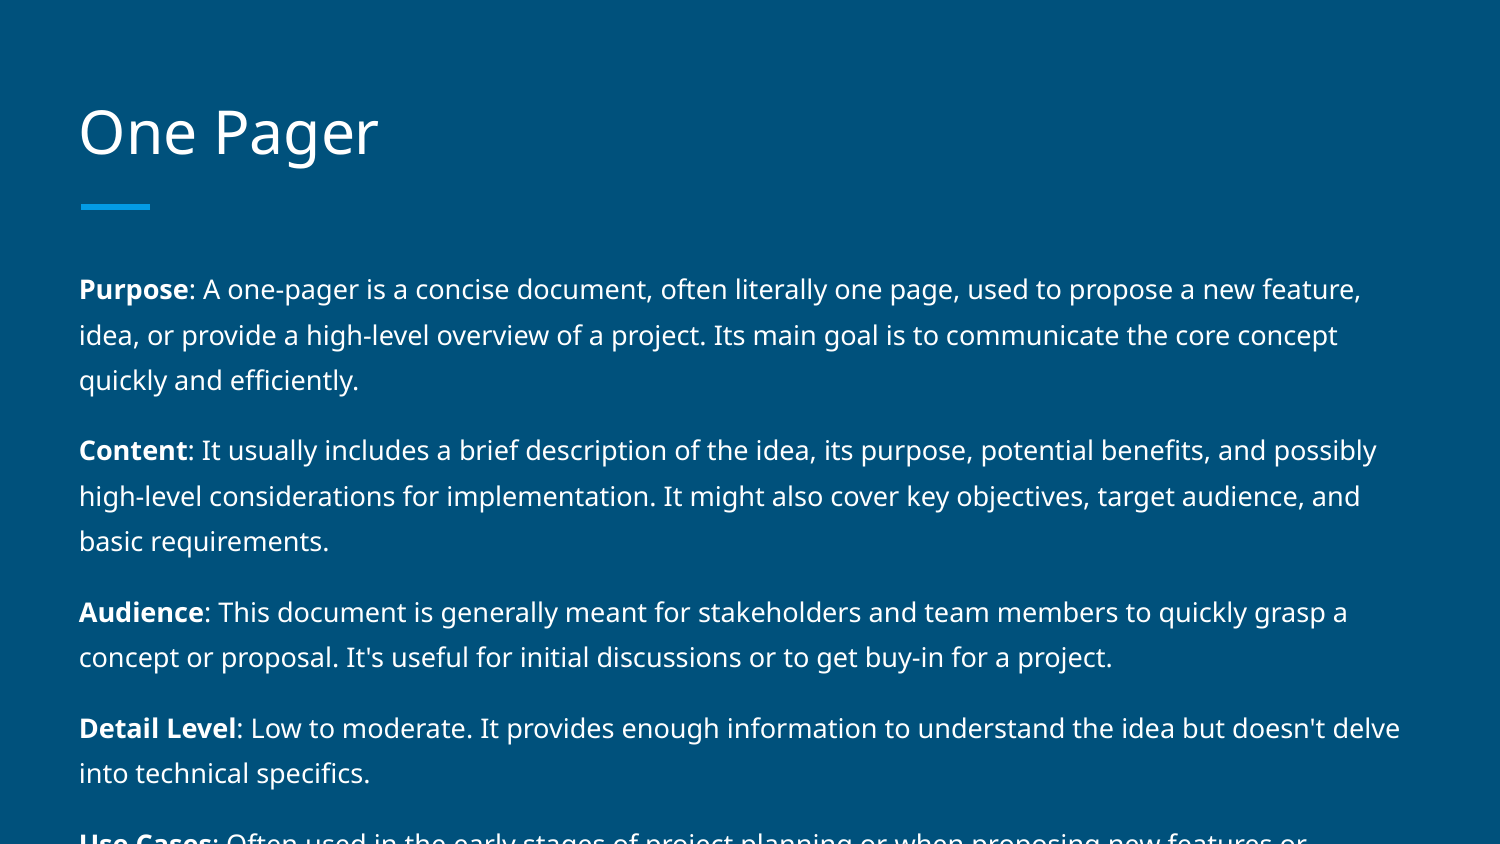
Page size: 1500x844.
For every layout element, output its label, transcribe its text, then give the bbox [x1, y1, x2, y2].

picture [339, 772, 343, 782]
picture [115, 840, 126, 844]
picture [288, 769, 299, 779]
picture [258, 769, 266, 775]
picture [200, 840, 210, 844]
picture [114, 772, 118, 782]
picture [1209, 837, 1216, 844]
picture [725, 837, 732, 844]
picture [228, 836, 233, 844]
picture [249, 836, 265, 844]
picture [138, 835, 151, 844]
picture [406, 837, 413, 844]
picture [162, 772, 166, 782]
picture [123, 772, 127, 782]
picture [352, 769, 360, 775]
picture [185, 840, 196, 844]
picture [147, 770, 158, 782]
picture [280, 772, 284, 782]
picture [197, 769, 204, 782]
picture [137, 766, 144, 783]
title One Pager [63, 75, 1437, 188]
picture [104, 766, 111, 782]
picture [323, 765, 329, 782]
picture [631, 834, 638, 844]
list Purpose: A one-pager is a concise document, often literally one page, used to propose a new feature, idea, or provide a high-level overview of a project. Its main goal is to communicate the core concept quickly and efficiently. Content: It usually includes a brief description of the idea, its purpose, potential benefits, and possibly high-level considerations for implementation. It might also cover key objectives, target audience, and basic requirements. Audience: This document is generally meant for stakeholders and team members to quickly grasp a concept or proposal. It's useful for initial discussions or to get buy-in for a project. Detail Level: Low to moderate. It provides enough information to understand the idea but doesn't delve into technical specifics. Use Cases: Often used in the early stages of project planning or when proposing new features or changes. [63, 244, 1437, 750]
picture [1169, 834, 1177, 844]
